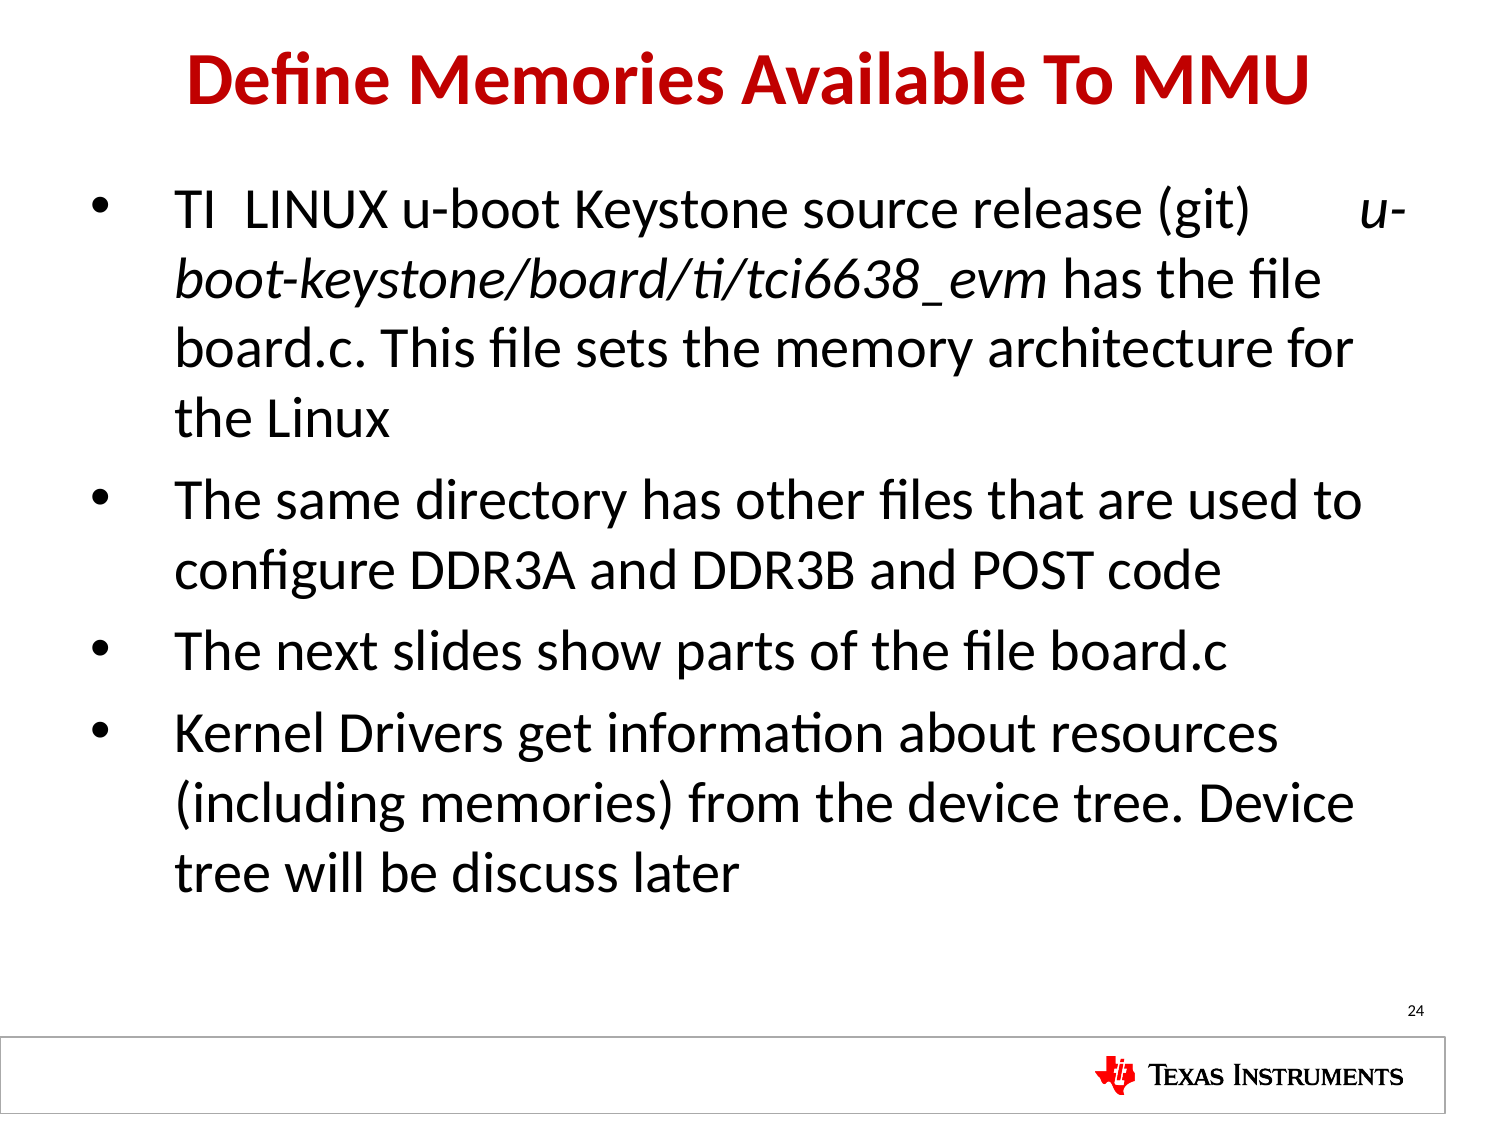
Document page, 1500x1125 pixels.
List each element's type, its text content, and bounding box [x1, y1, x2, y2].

title Define Memories Available To MMU [74, 12, 1426, 138]
slide_number 24 [1089, 992, 1440, 1027]
picture [1095, 1056, 1403, 1095]
list TI LINUX u-boot Keystone source release (git) u-boot-keystone/board/ti/tci6638_evm has the file board.c. This file sets the memory architecture for the Linux The same directory has other files that are used to configure DDR3A and DDR3B and POST code The next slides show parts of the file board.c Kernel Drivers get information about resources (including memories) from the device tree. Device tree will be discuss later [74, 162, 1426, 1038]
